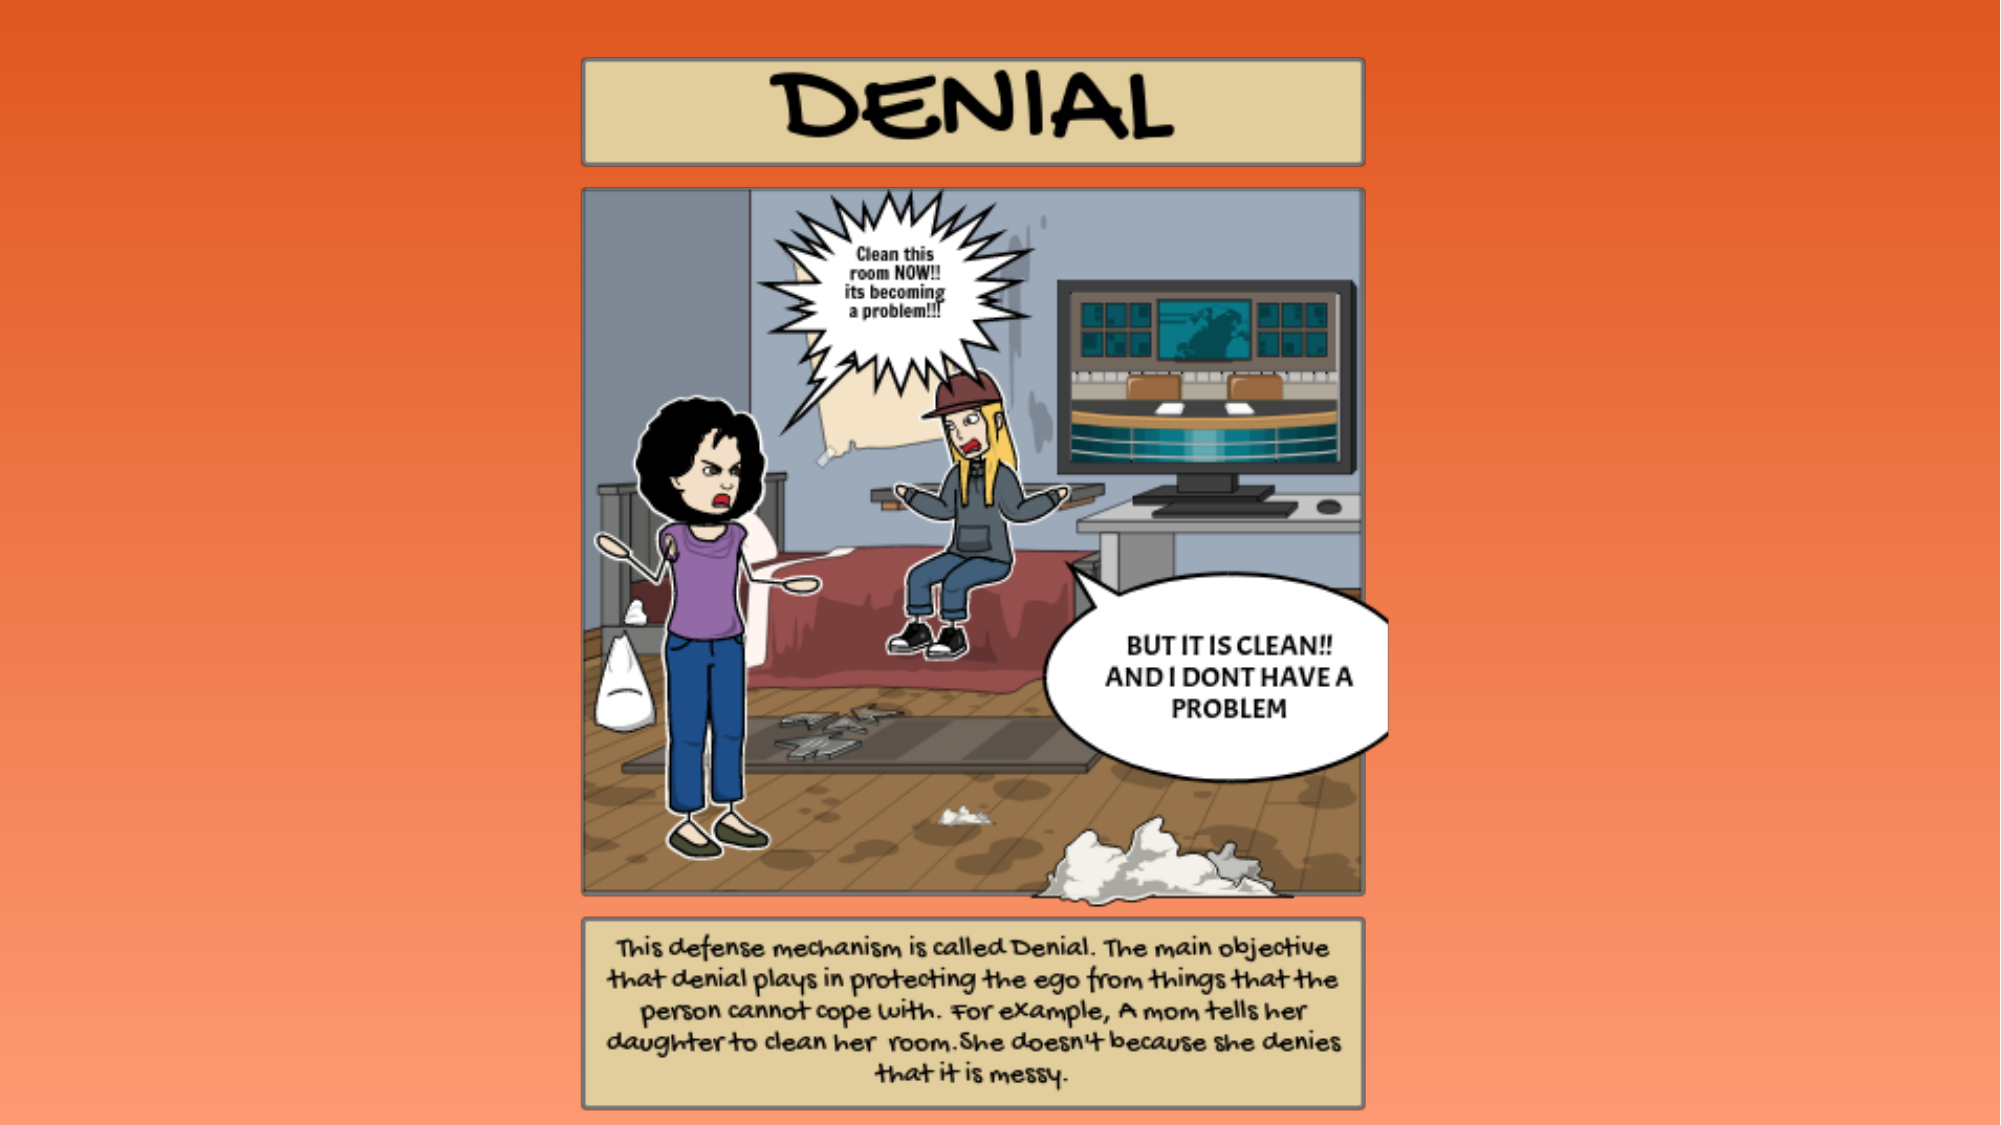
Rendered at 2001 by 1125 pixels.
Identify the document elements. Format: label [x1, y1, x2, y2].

list [563, 35, 1391, 1125]
